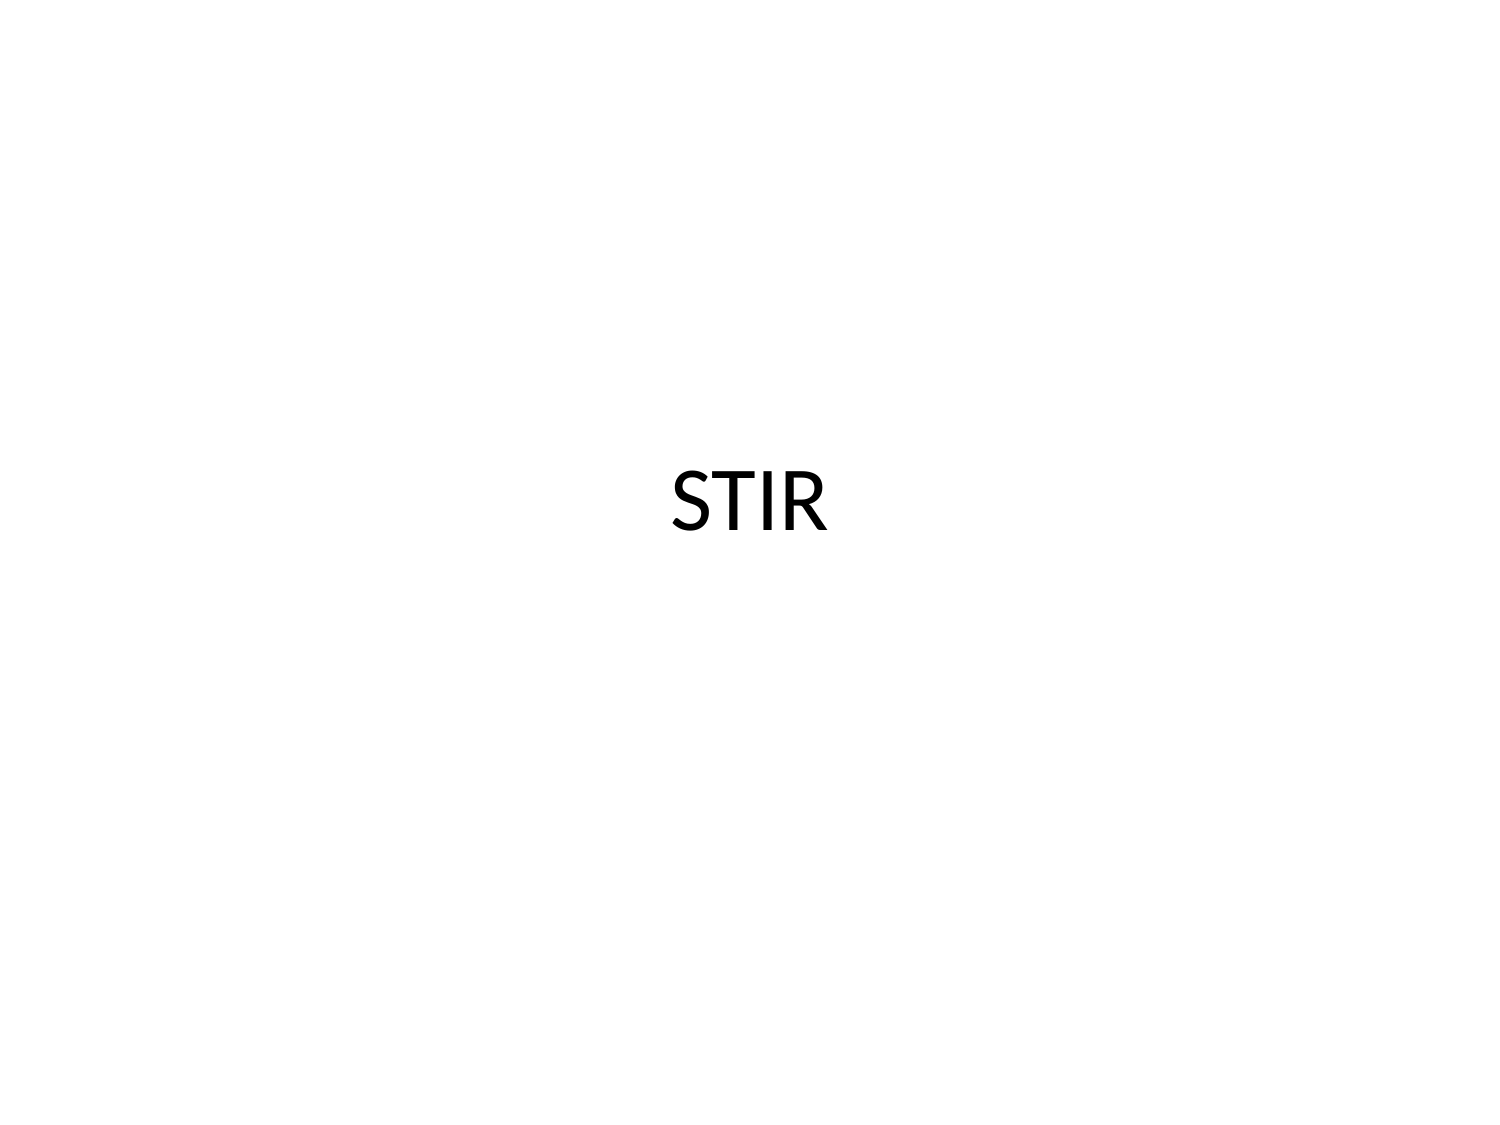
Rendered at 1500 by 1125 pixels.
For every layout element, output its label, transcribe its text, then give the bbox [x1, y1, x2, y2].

title STIR [75, 399, 1425, 588]
